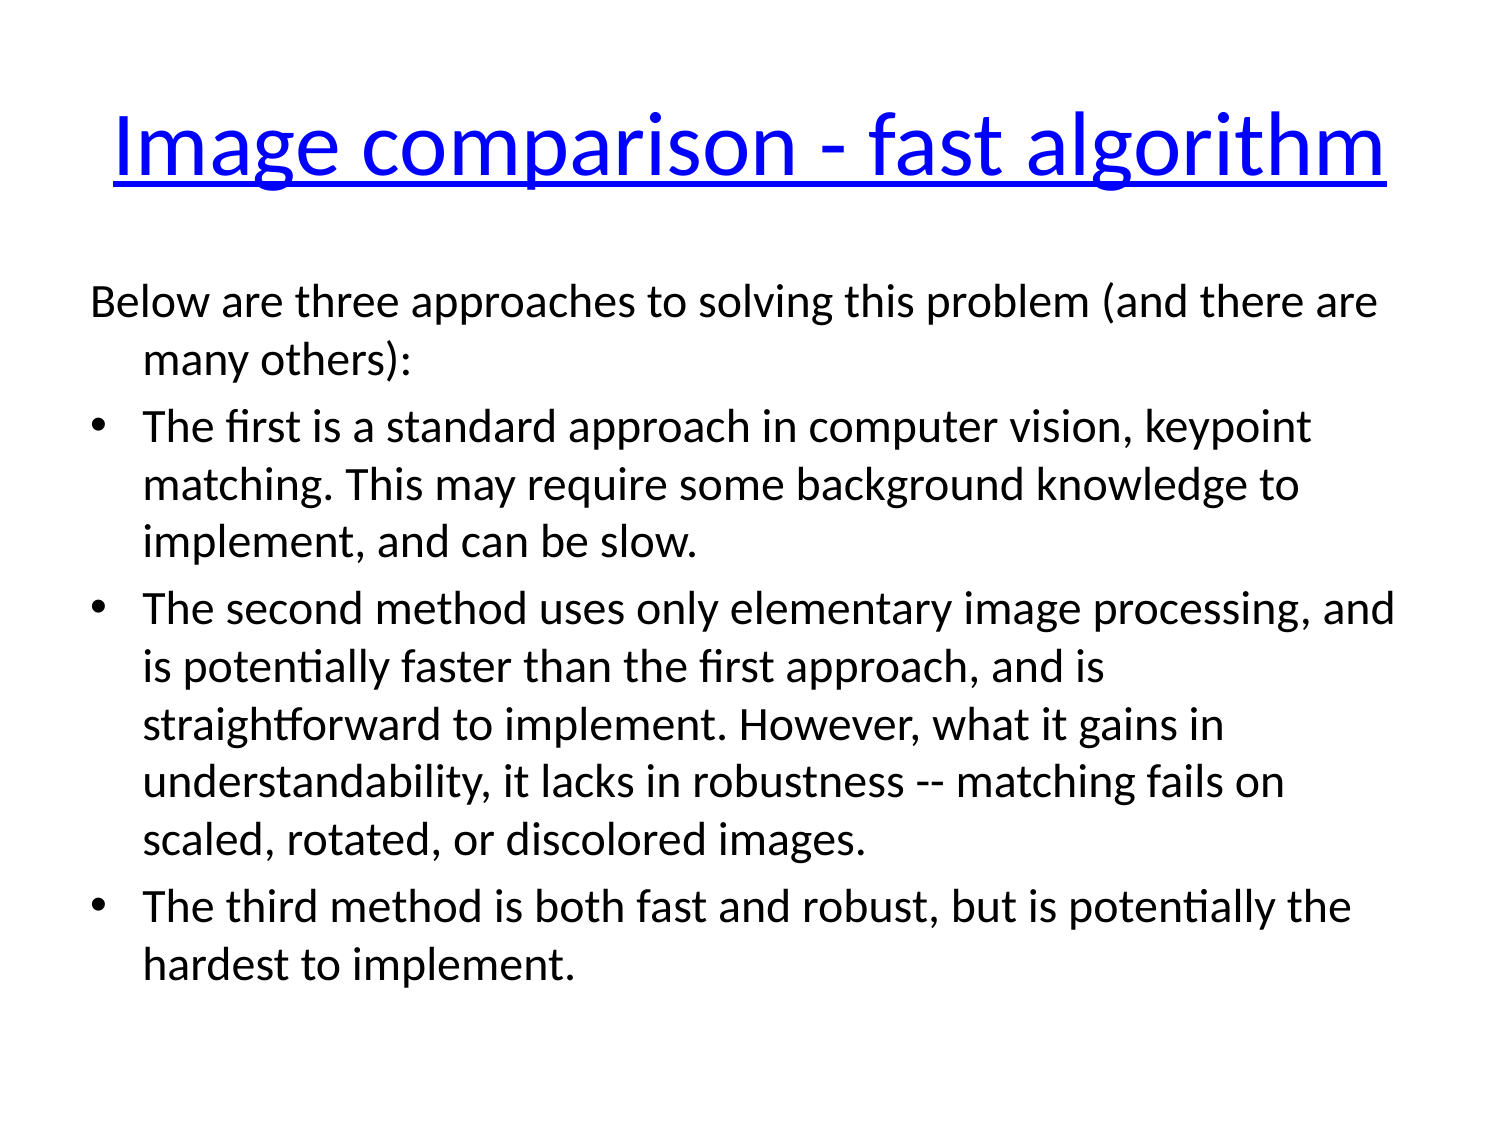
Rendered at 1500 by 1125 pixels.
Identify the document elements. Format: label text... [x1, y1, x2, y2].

title Image comparison - fast algorithm [75, 45, 1425, 233]
list Below are three approaches to solving this problem (and there are many others): The first is a standard approach in computer vision, keypoint matching. This may require some background knowledge to implement, and can be slow. The second method uses only elementary image processing, and is potentially faster than the first approach, and is straightforward to implement. However, what it gains in understandability, it lacks in robustness -- matching fails on scaled, rotated, or discolored images. The third method is both fast and robust, but is potentially the hardest to implement. [75, 262, 1425, 1005]
